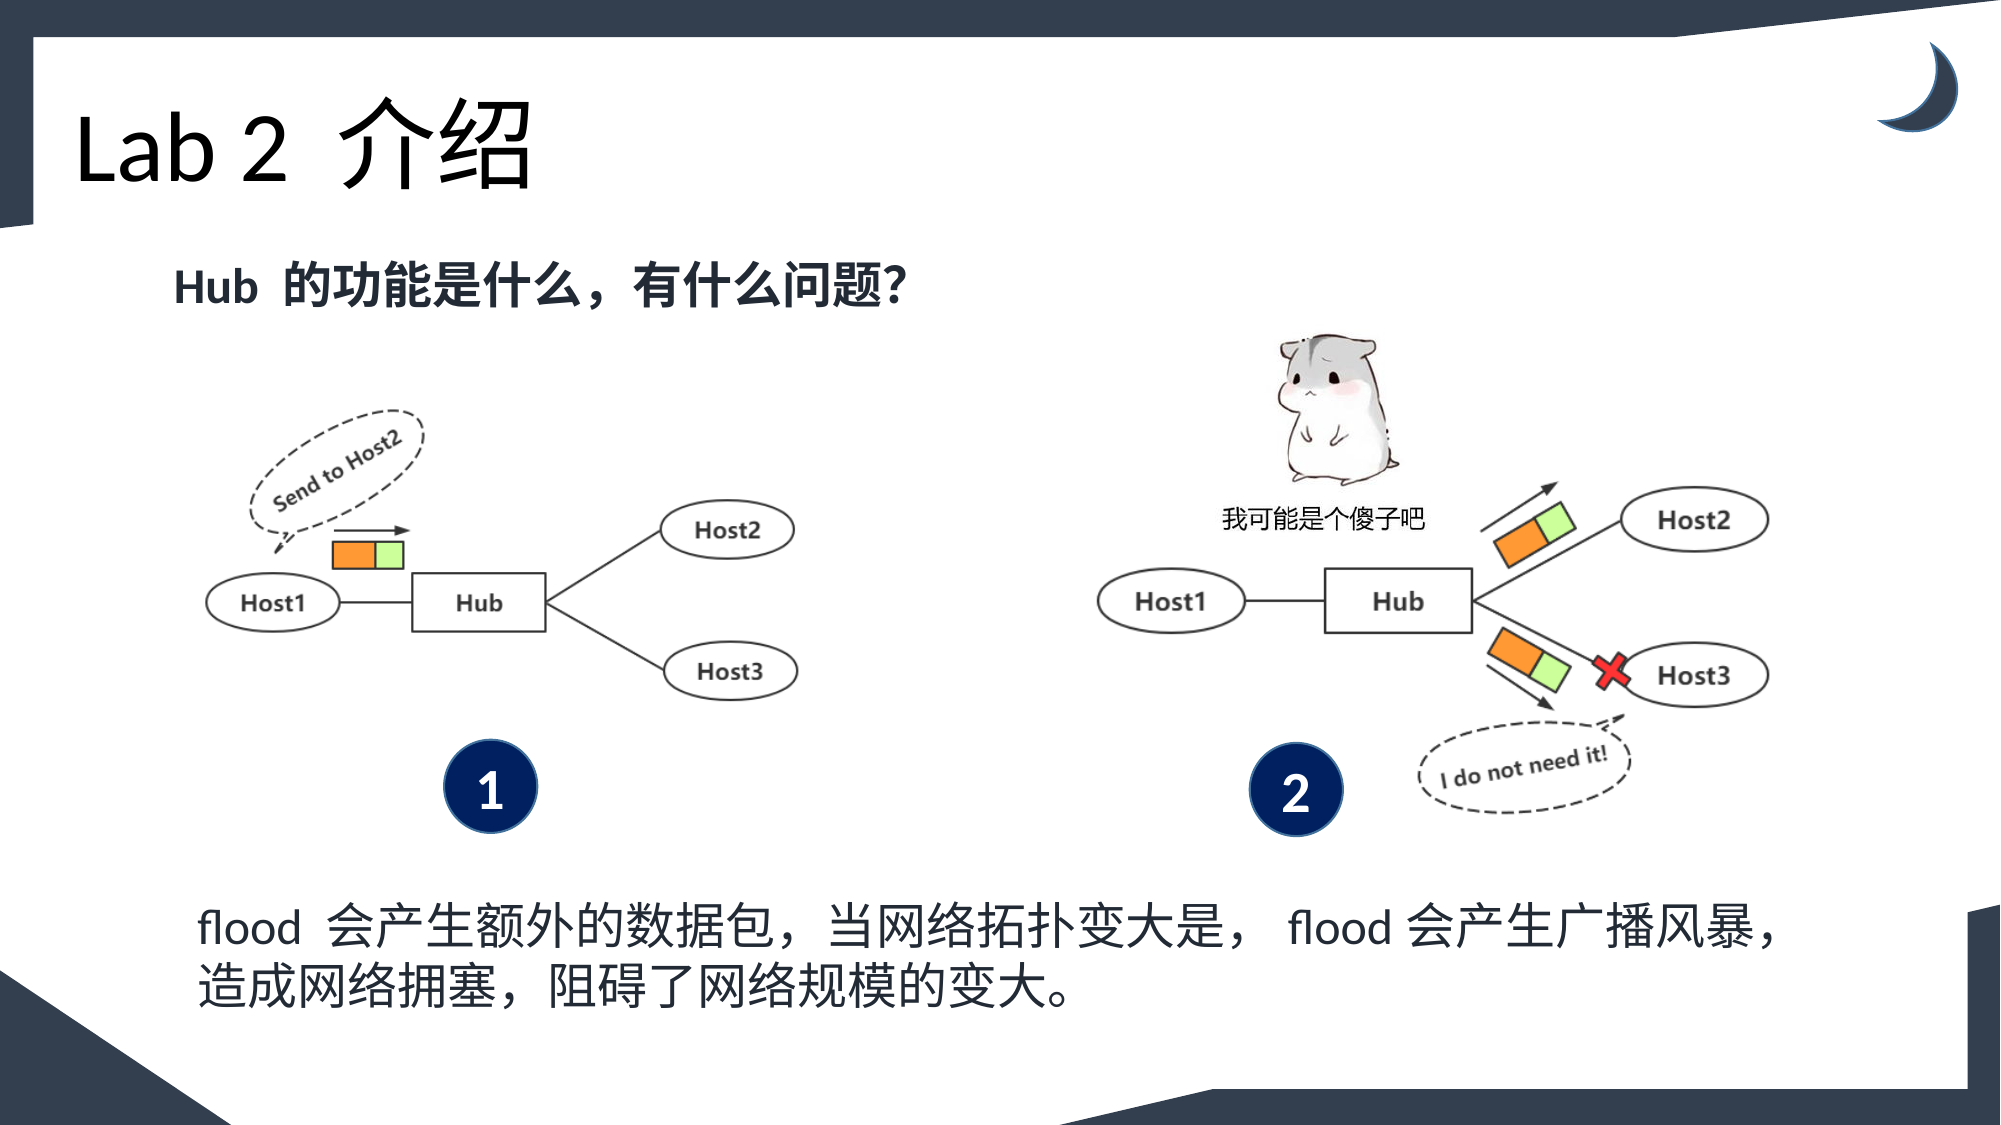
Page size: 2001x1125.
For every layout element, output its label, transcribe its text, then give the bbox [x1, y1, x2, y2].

text_box Hub 的功能是什么，有什么问题？ [159, 246, 998, 382]
picture [202, 396, 804, 718]
text_box 2 [1262, 823, 1331, 838]
text_box 1 [443, 738, 539, 834]
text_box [1076, 316, 1783, 823]
text_box flood 会产生额外的数据包，当网络拓扑变大是，flood会产生广播风暴，造成网络拥塞，阻碍了网络规模的变大。 [182, 887, 1838, 1083]
title Lab 2 介绍 [59, 82, 1075, 211]
text_box [0, 969, 234, 1125]
text_box [1059, 903, 2000, 1125]
text_box [0, 0, 2000, 230]
text_box [1876, 41, 1959, 133]
